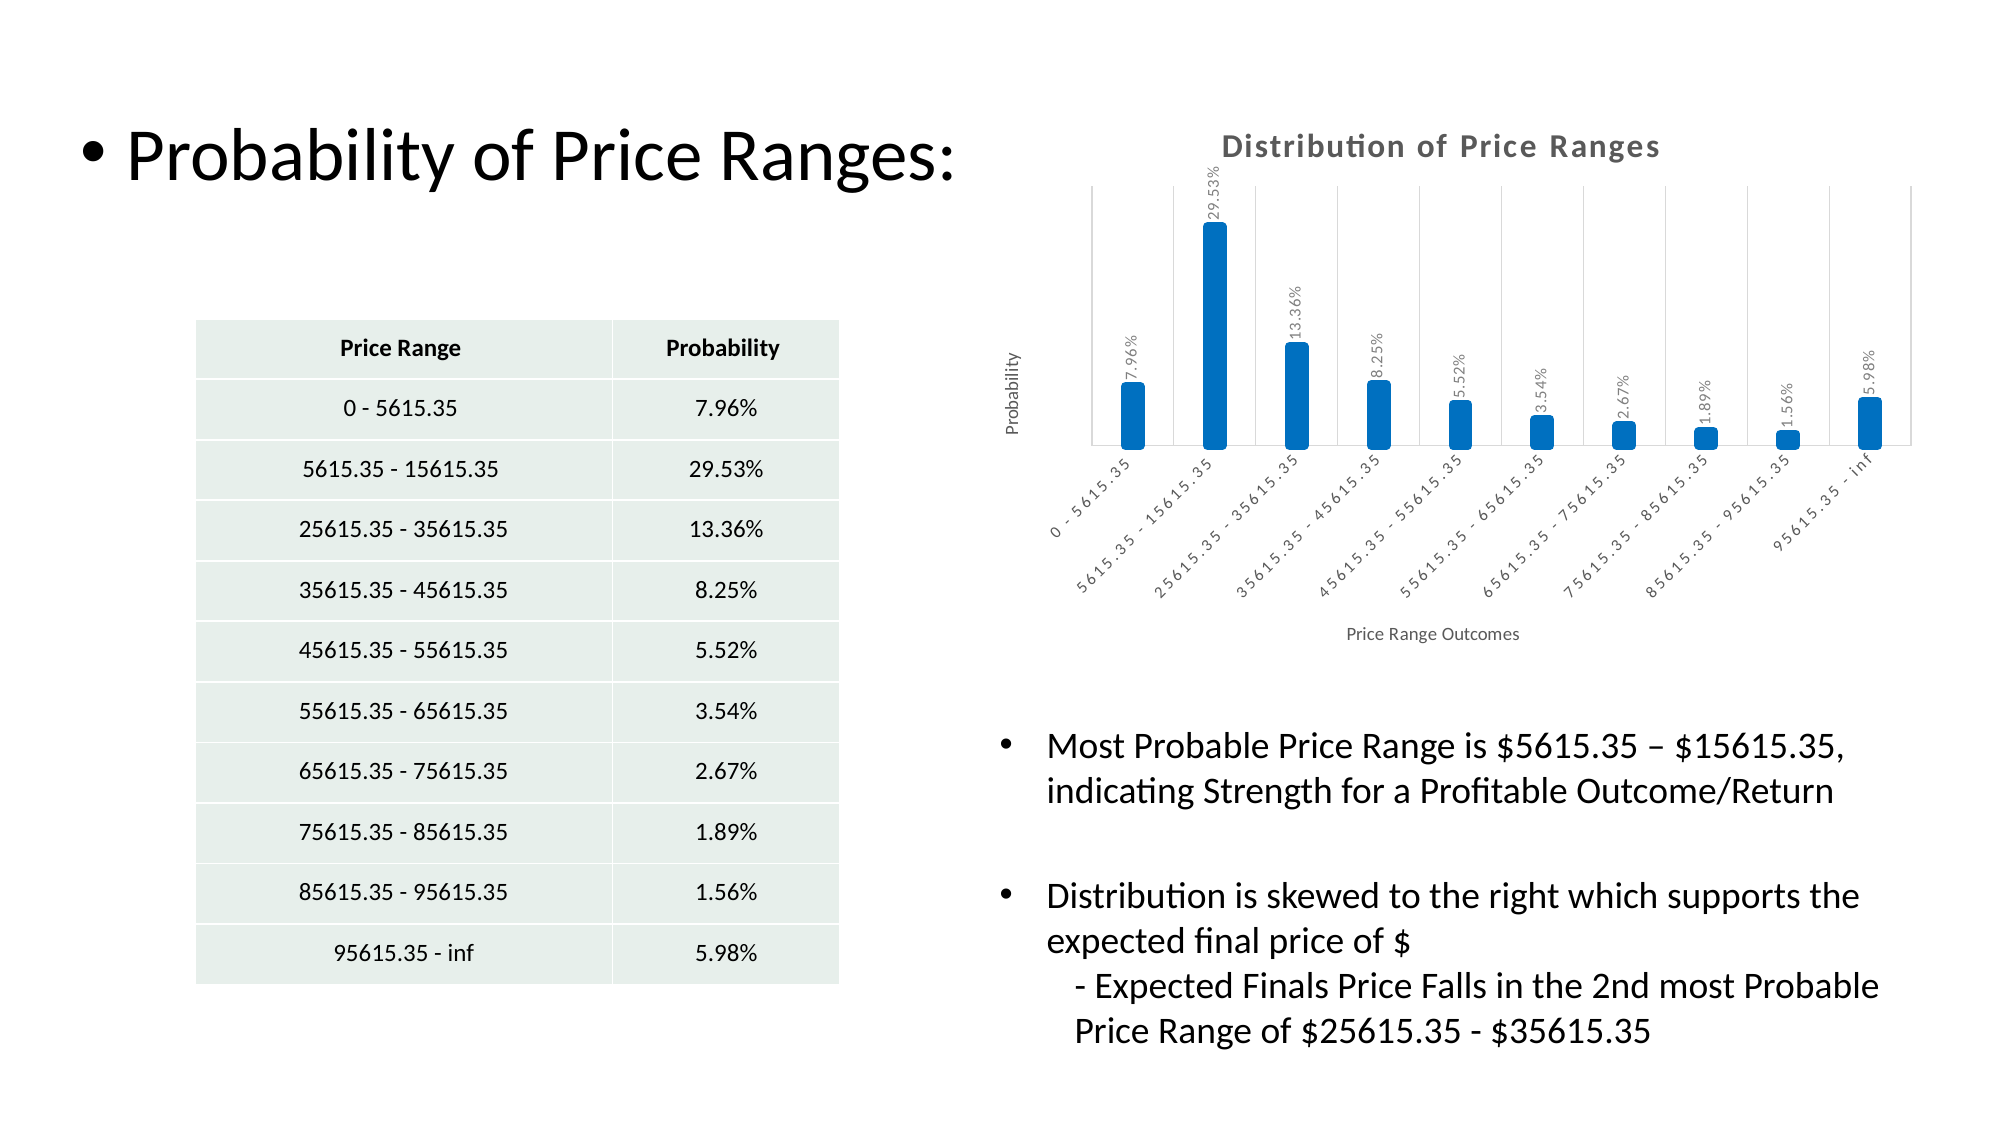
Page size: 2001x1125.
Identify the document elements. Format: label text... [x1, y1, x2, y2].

table_cell 8.25% [613, 562, 839, 620]
table_cell 65615.35 - 75615.35 [196, 743, 612, 802]
table_cell 1.56% [613, 864, 839, 923]
table_cell 45615.35 - 55615.35 [196, 622, 612, 681]
table_cell 13.36% [613, 501, 839, 560]
table_cell 35615.35 - 45615.35 [196, 562, 612, 620]
table_header Price Range [196, 320, 612, 378]
table_cell 5.98% [613, 925, 839, 984]
table_cell 25615.35 - 35615.35 [196, 501, 612, 560]
table_cell 1.89% [613, 804, 839, 863]
table_cell 3.54% [613, 683, 839, 742]
table_cell 5.52% [613, 622, 839, 681]
chart [971, 102, 1931, 669]
table_cell 55615.35 - 65615.35 [196, 683, 612, 742]
table_cell 85615.35 - 95615.35 [196, 864, 612, 923]
table_cell 5615.35 - 15615.35 [196, 441, 612, 499]
text_box Most Probable Price Range is $5615.35 – $15615.35, indicating Strength for a Profitable Outcome/Return [984, 713, 1931, 818]
table_cell 75615.35 - 85615.35 [196, 804, 612, 863]
text_box Probability of Price Ranges: [65, 97, 1154, 203]
table_cell 29.53% [613, 441, 839, 499]
table_cell 95615.35 - inf [196, 925, 612, 984]
table_header Probability [613, 320, 839, 378]
table_cell 0 - 5615.35 [196, 380, 612, 439]
table_cell 2.67% [613, 743, 839, 802]
table_cell 7.96% [613, 380, 839, 439]
